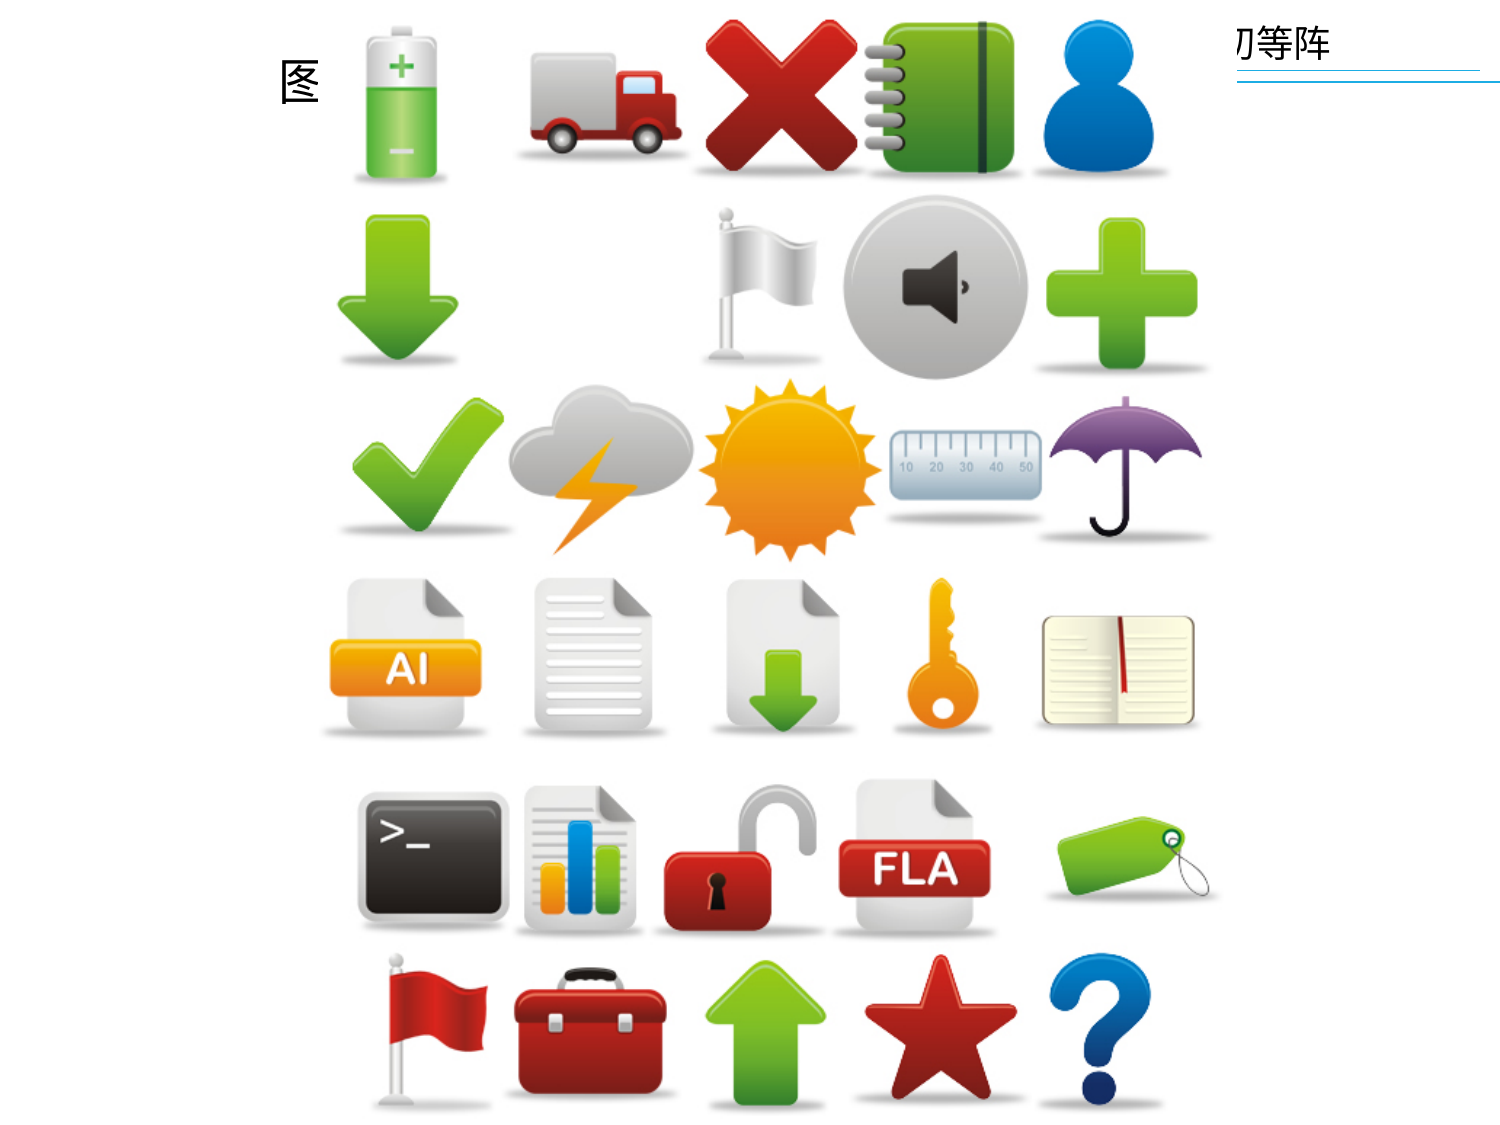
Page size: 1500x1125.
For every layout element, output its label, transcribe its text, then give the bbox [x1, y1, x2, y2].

text_box 图片素材 [3, 43, 311, 119]
text_box 1.3 初等变换与初等阵 [1237, 13, 1479, 65]
picture [317, 17, 1237, 1125]
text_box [1243, 70, 1500, 83]
